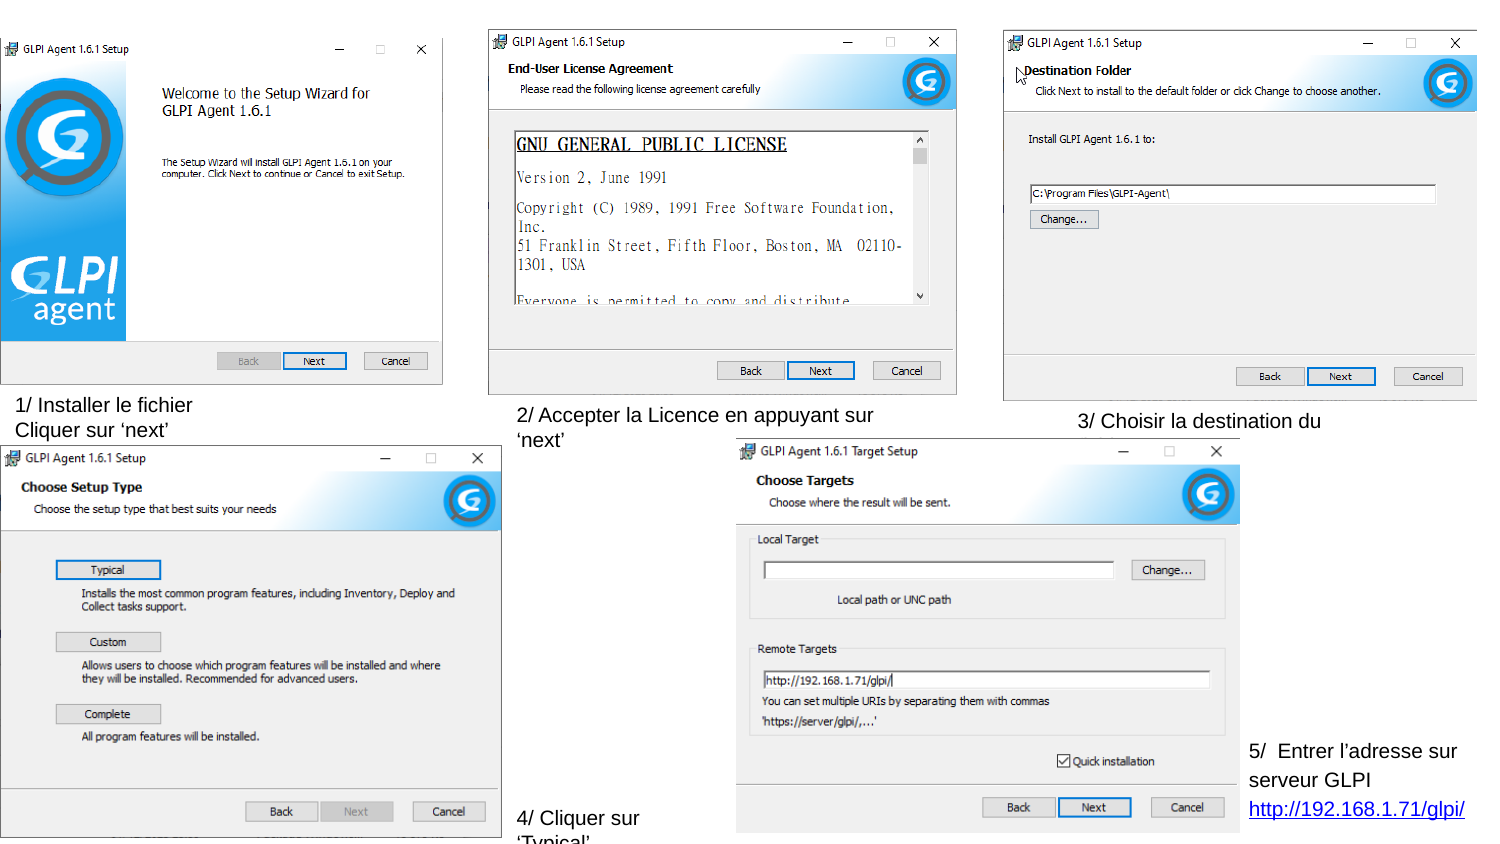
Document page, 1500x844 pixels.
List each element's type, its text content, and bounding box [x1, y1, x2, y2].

text_box 3/ Choisir la destination du fichier [1062, 410, 1398, 439]
picture [488, 29, 957, 395]
text_box 1/ Installer le fichier Cliquer sur ‘next’ [0, 393, 443, 443]
text_box 2/ Accepter la Licence en appuyant sur ‘next’ [501, 404, 943, 433]
picture [0, 38, 443, 385]
text_box 5/ Entrer l’adresse sur serveur GLPI http://192.168.1.71/glpi/ [1245, 726, 1500, 833]
picture [1003, 29, 1477, 401]
picture [736, 438, 1241, 833]
picture [0, 444, 502, 838]
text_box 4/ Cliquer sur ‘Typical’ [506, 797, 732, 836]
